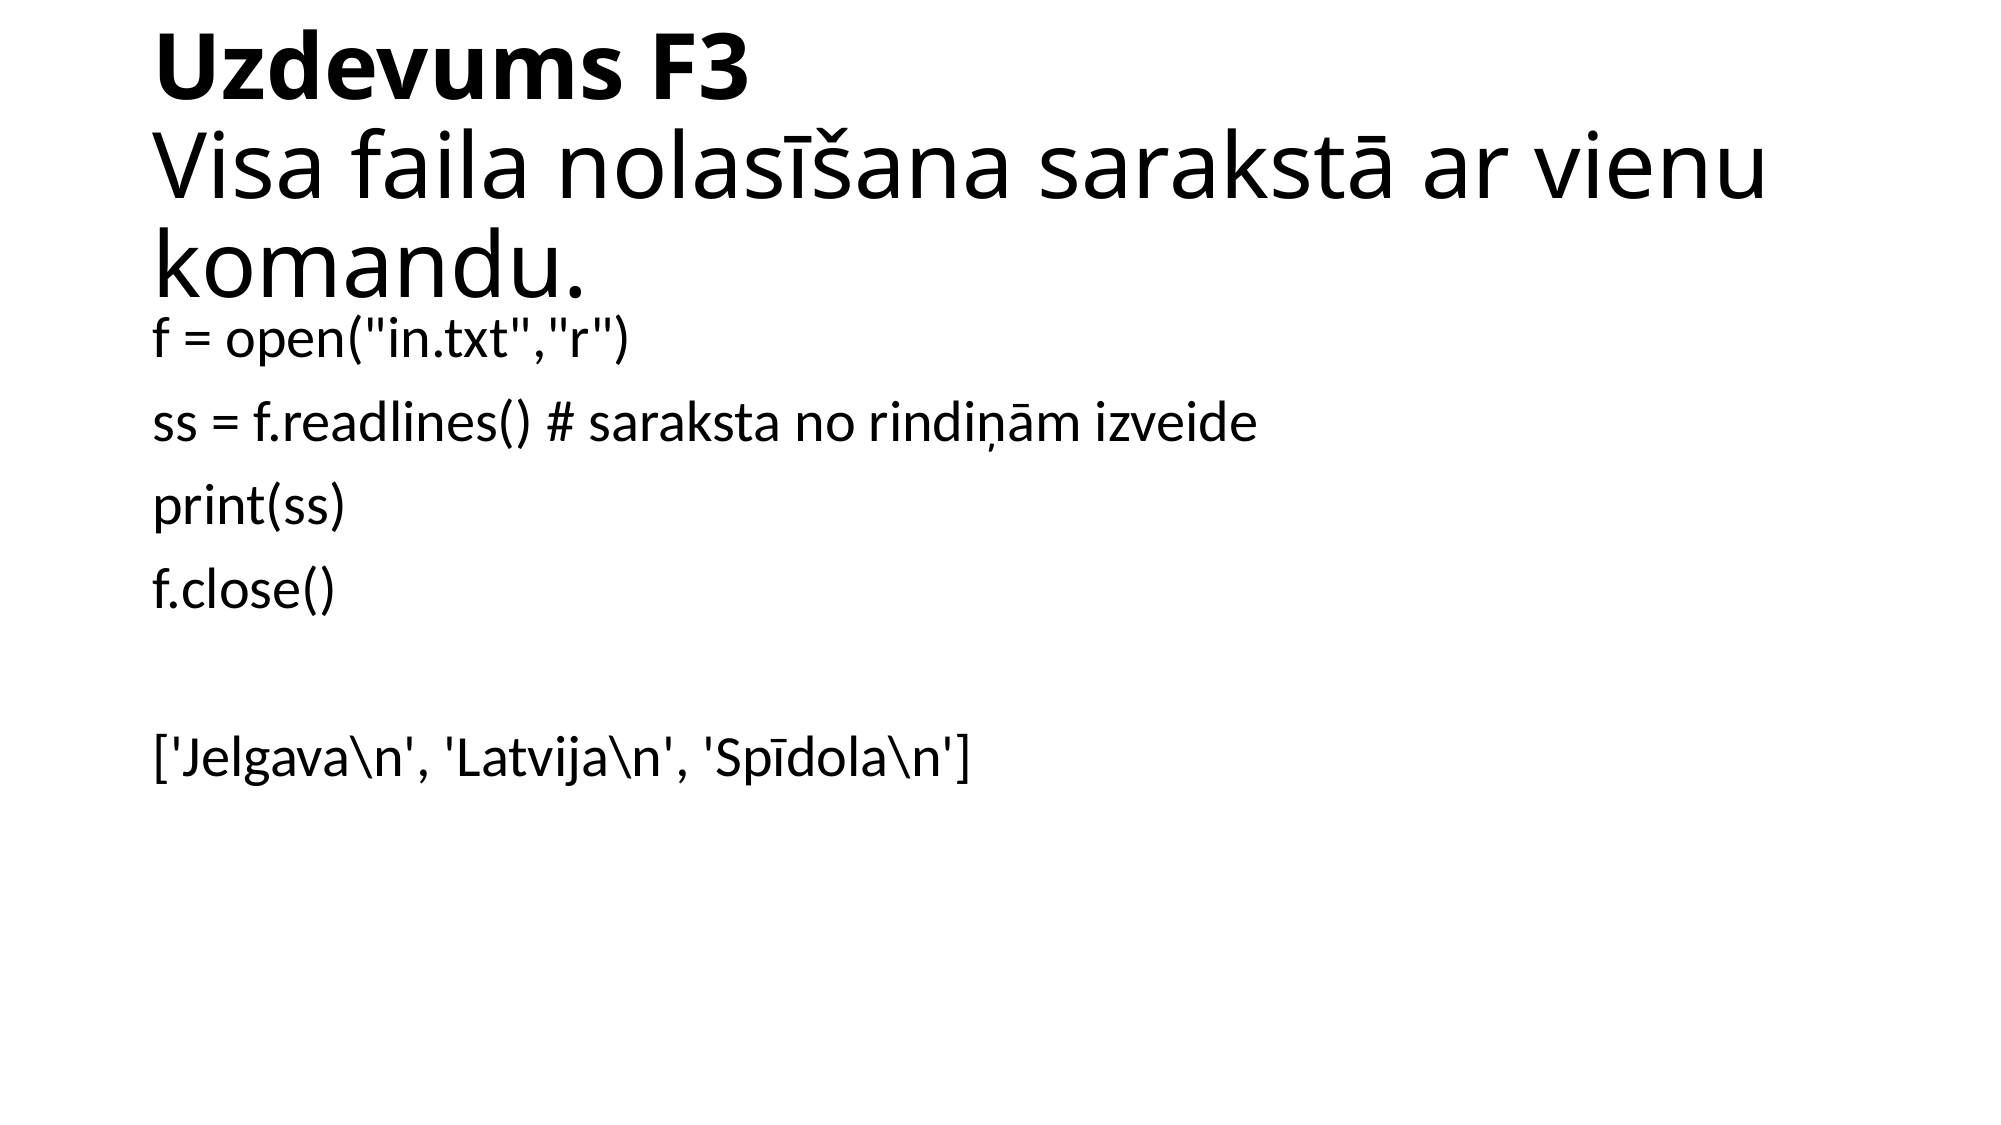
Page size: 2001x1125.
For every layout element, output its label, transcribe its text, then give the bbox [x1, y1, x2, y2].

title Uzdevums F3 Visa faila nolasīšana sarakstā ar vienu komandu. [137, 59, 1927, 278]
list f = open("in.txt","r") ss = f.readlines() # saraksta no rindiņām izveide print(ss) f.close() ['Jelgava\n', 'Latvija\n', 'Spīdola\n'] [137, 299, 1863, 1014]
